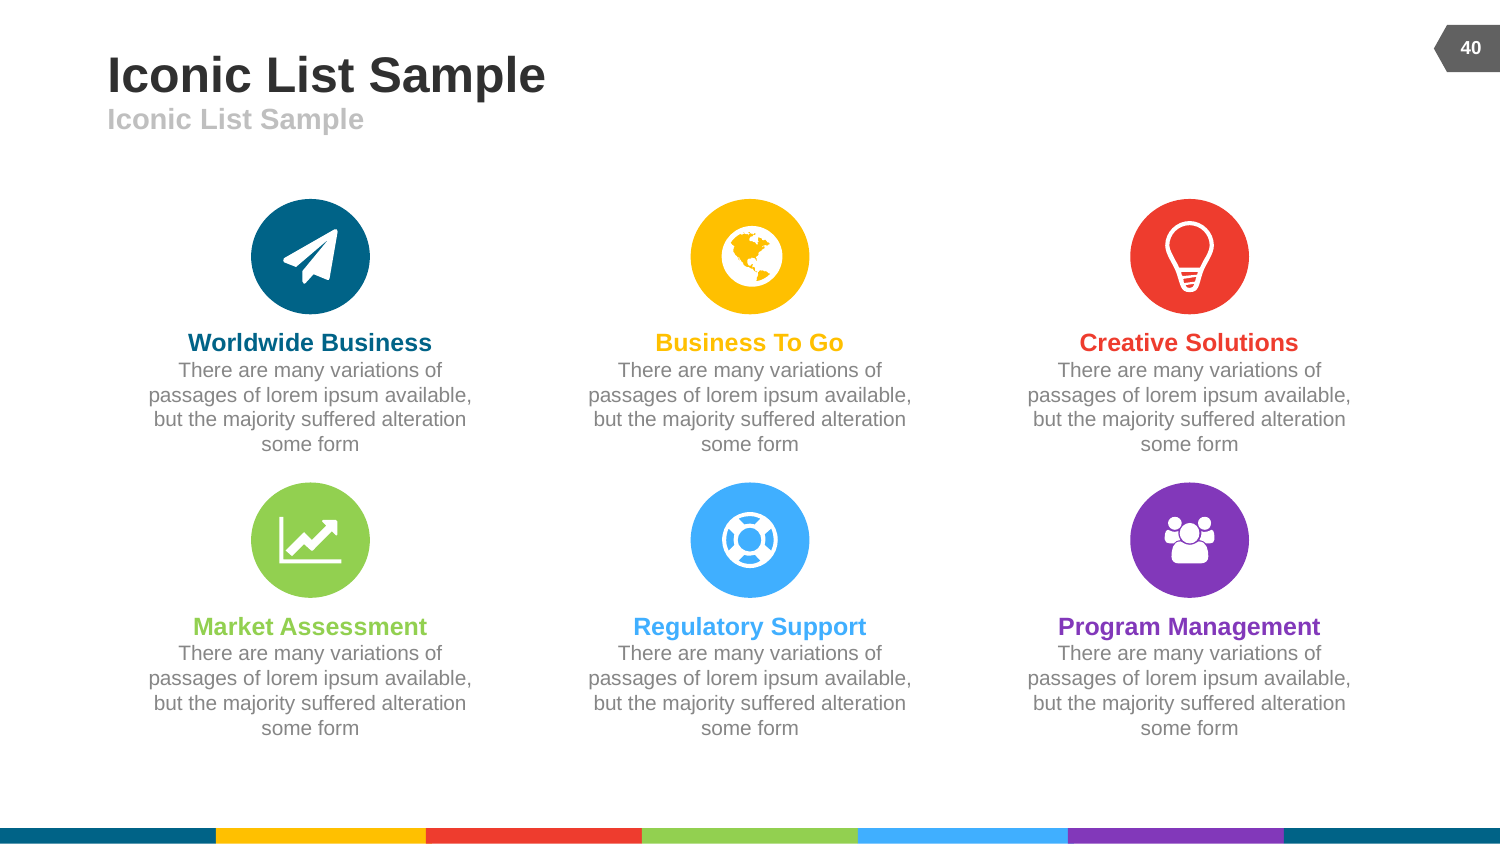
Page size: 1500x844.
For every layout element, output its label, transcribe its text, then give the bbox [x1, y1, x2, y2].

list Iconic List Sample [107, 101, 783, 135]
text_box [249, 480, 372, 600]
text_box [1128, 196, 1252, 317]
text_box [722, 512, 778, 569]
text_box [1020, 610, 1359, 741]
slide_number 40 [1439, 24, 1500, 70]
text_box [141, 326, 480, 458]
text_box [688, 196, 812, 317]
text_box [1128, 480, 1252, 600]
text_box [283, 229, 338, 284]
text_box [1020, 326, 1359, 458]
title Iconic List Sample [107, 43, 1033, 102]
text_box [249, 196, 372, 317]
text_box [580, 326, 920, 458]
text_box [1164, 516, 1215, 564]
text_box [688, 480, 812, 600]
text_box [1165, 221, 1214, 293]
text_box [721, 225, 783, 287]
text_box [279, 516, 342, 564]
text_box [141, 610, 480, 741]
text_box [580, 610, 920, 741]
